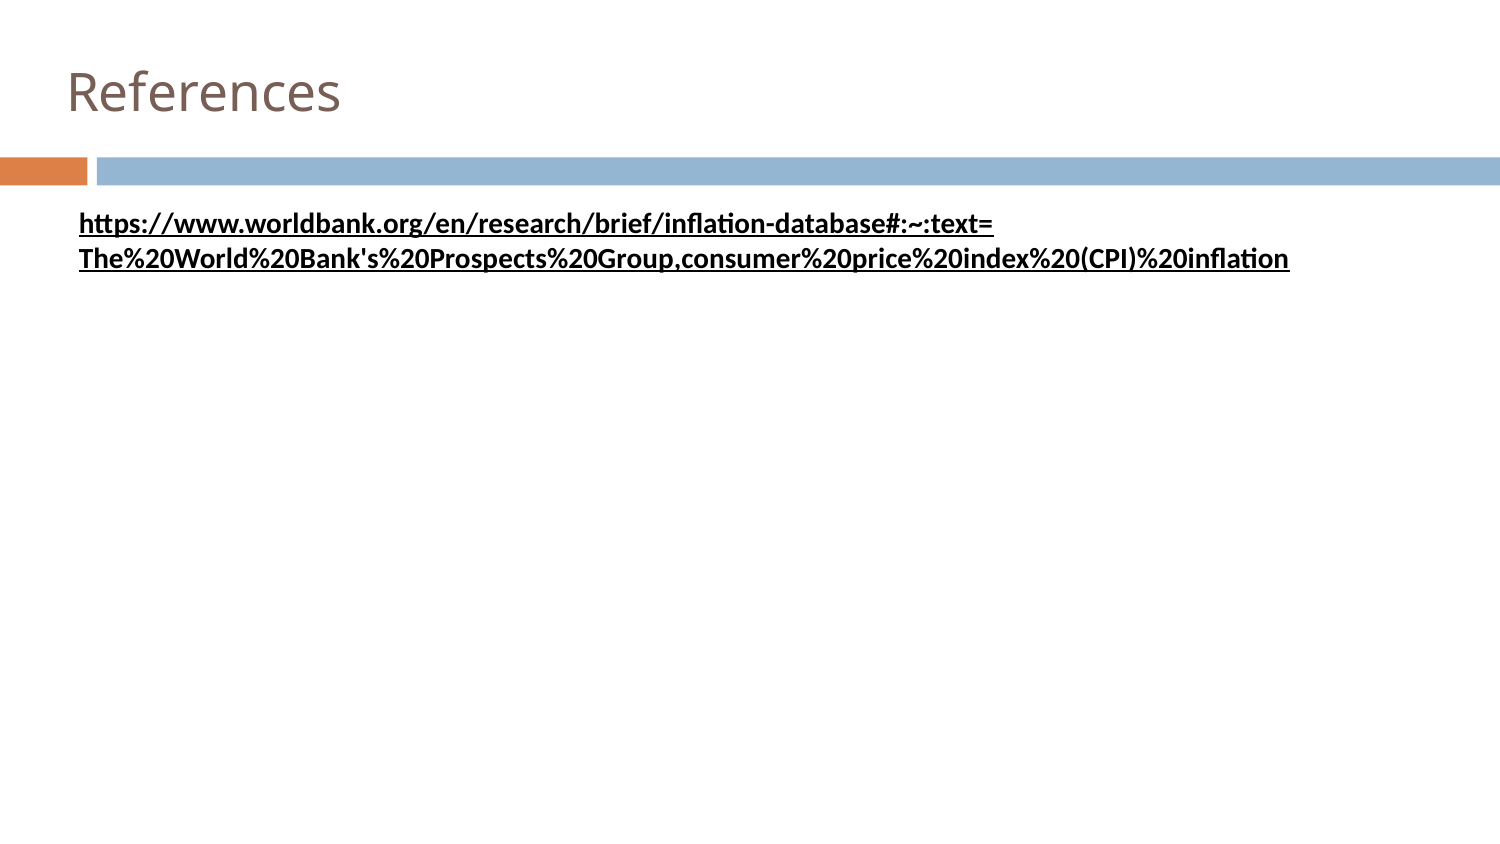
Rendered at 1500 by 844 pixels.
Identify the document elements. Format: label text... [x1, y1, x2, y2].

list https://www.worldbank.org/en/research/brief/inflation-database#:~:text= The%20World%20Bank's%20Prospects%20Group,consumer%20price%20index%20(CPI)%20inflation [51, 189, 1449, 750]
title References [51, 43, 1449, 138]
